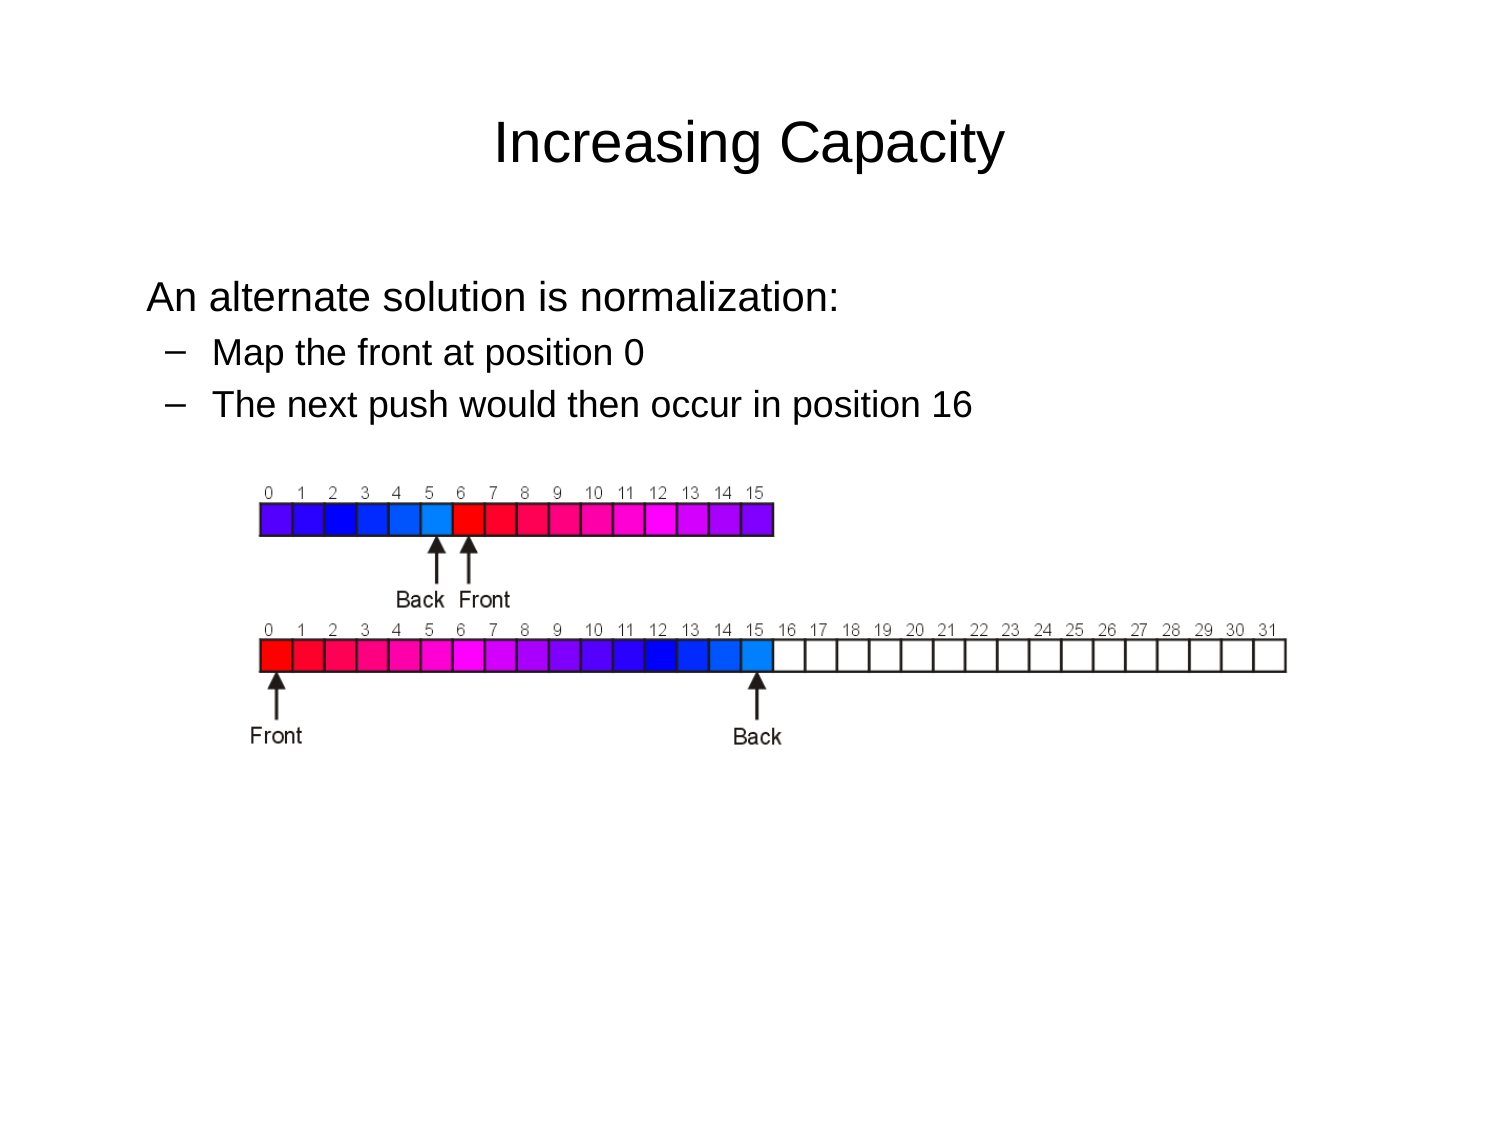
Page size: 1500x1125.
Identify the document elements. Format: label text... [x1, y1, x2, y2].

title Increasing Capacity [74, 44, 1426, 233]
list An alternate solution is normalization: Map the front at position 0 The next push would then occur in position 16 [74, 262, 1426, 1006]
picture [244, 479, 1294, 752]
